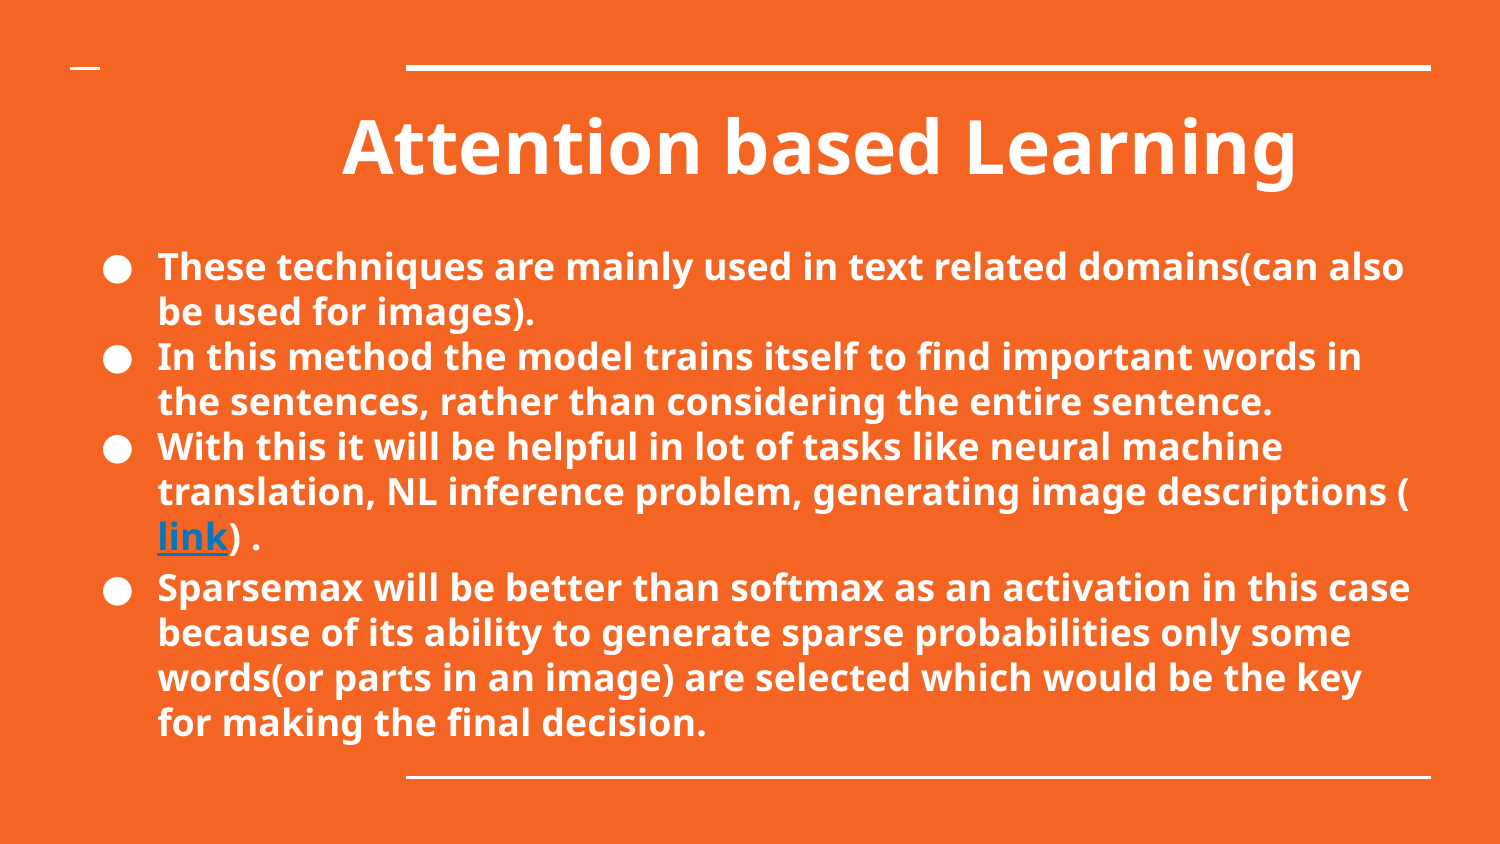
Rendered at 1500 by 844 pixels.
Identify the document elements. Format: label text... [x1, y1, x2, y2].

title These techniques are mainly used in text related domains(can also be used for images). In this method the model trains itself to find important words in the sentences, rather than considering the entire sentence. With this it will be helpful in lot of tasks like neural machine translation, NL inference problem, generating image descriptions (link) . Sparsemax will be better than softmax as an activation in this case because of its ability to generate sparse probabilities only some words(or parts in an image) are selected which would be the key for making the final decision. [67, 228, 1433, 766]
title Attention based Learning [190, 84, 1357, 210]
